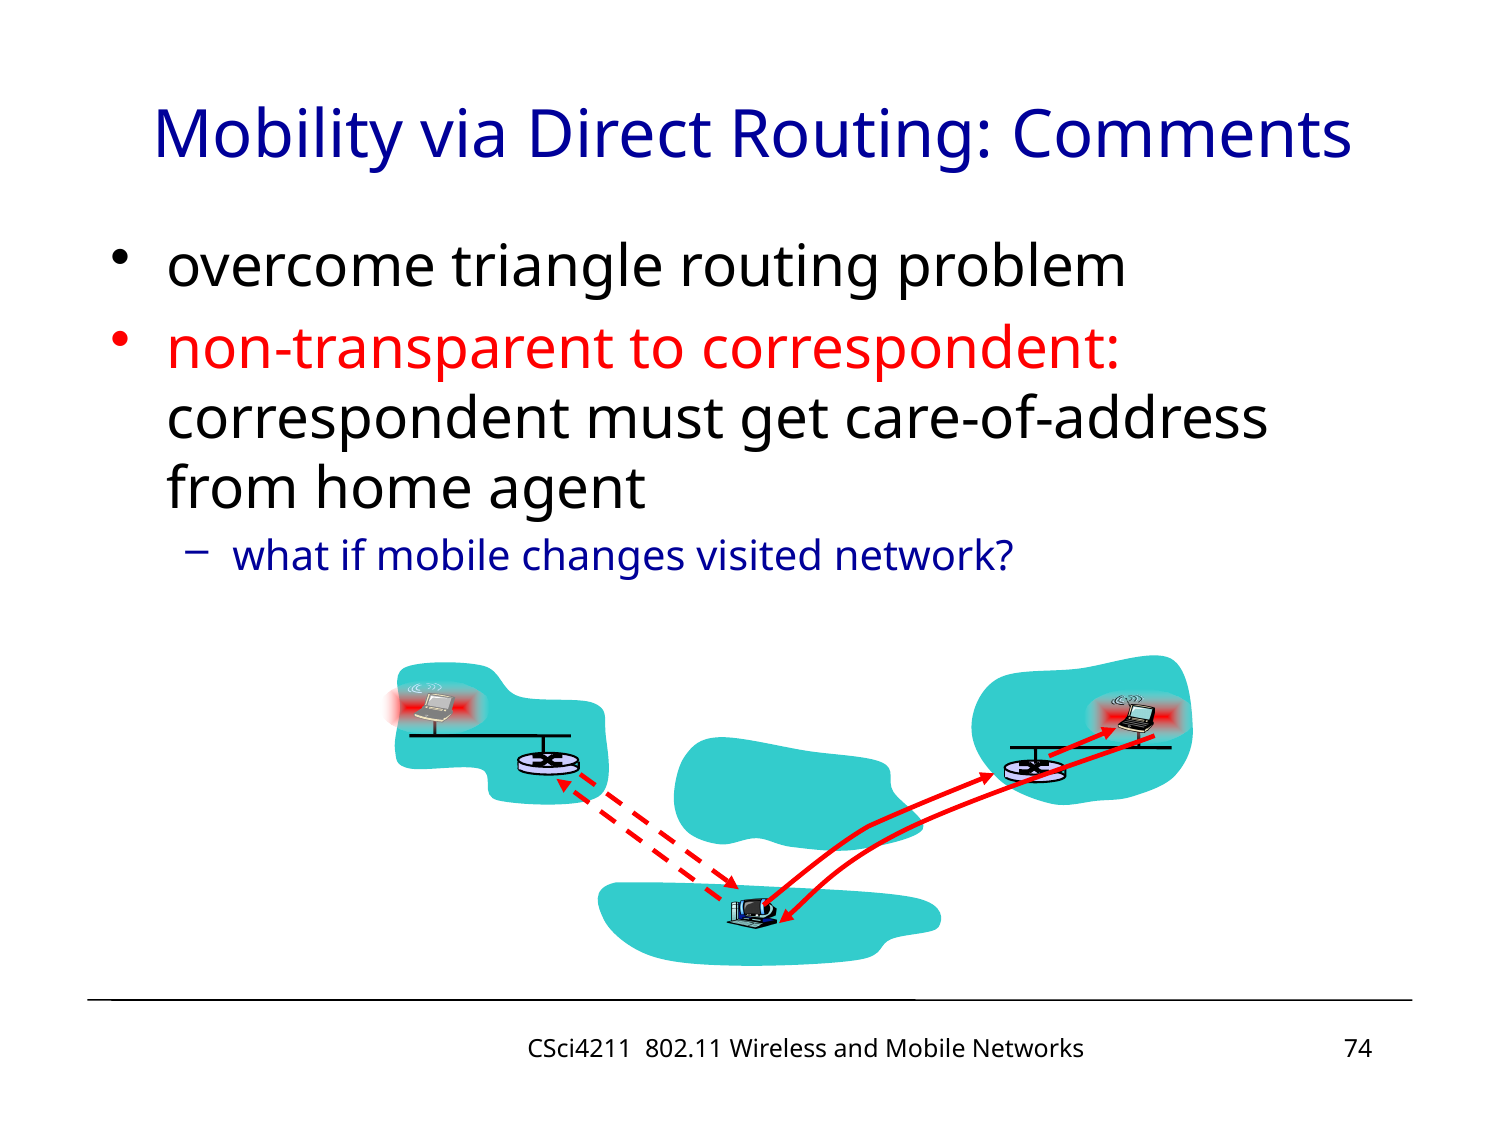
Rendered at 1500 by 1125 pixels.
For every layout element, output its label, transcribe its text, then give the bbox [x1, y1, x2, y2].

list overcome triangle routing problem non-transparent to correspondent: correspondent must get care-of-address from home agent what if mobile changes visited network? [95, 221, 1423, 984]
title Mobility via Direct Routing: Comments [87, 37, 1420, 225]
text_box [378, 648, 1195, 967]
slide_number 74 [1113, 1024, 1388, 1101]
footer CSci4211 802.11 Wireless and Mobile Networks [499, 1024, 1113, 1101]
